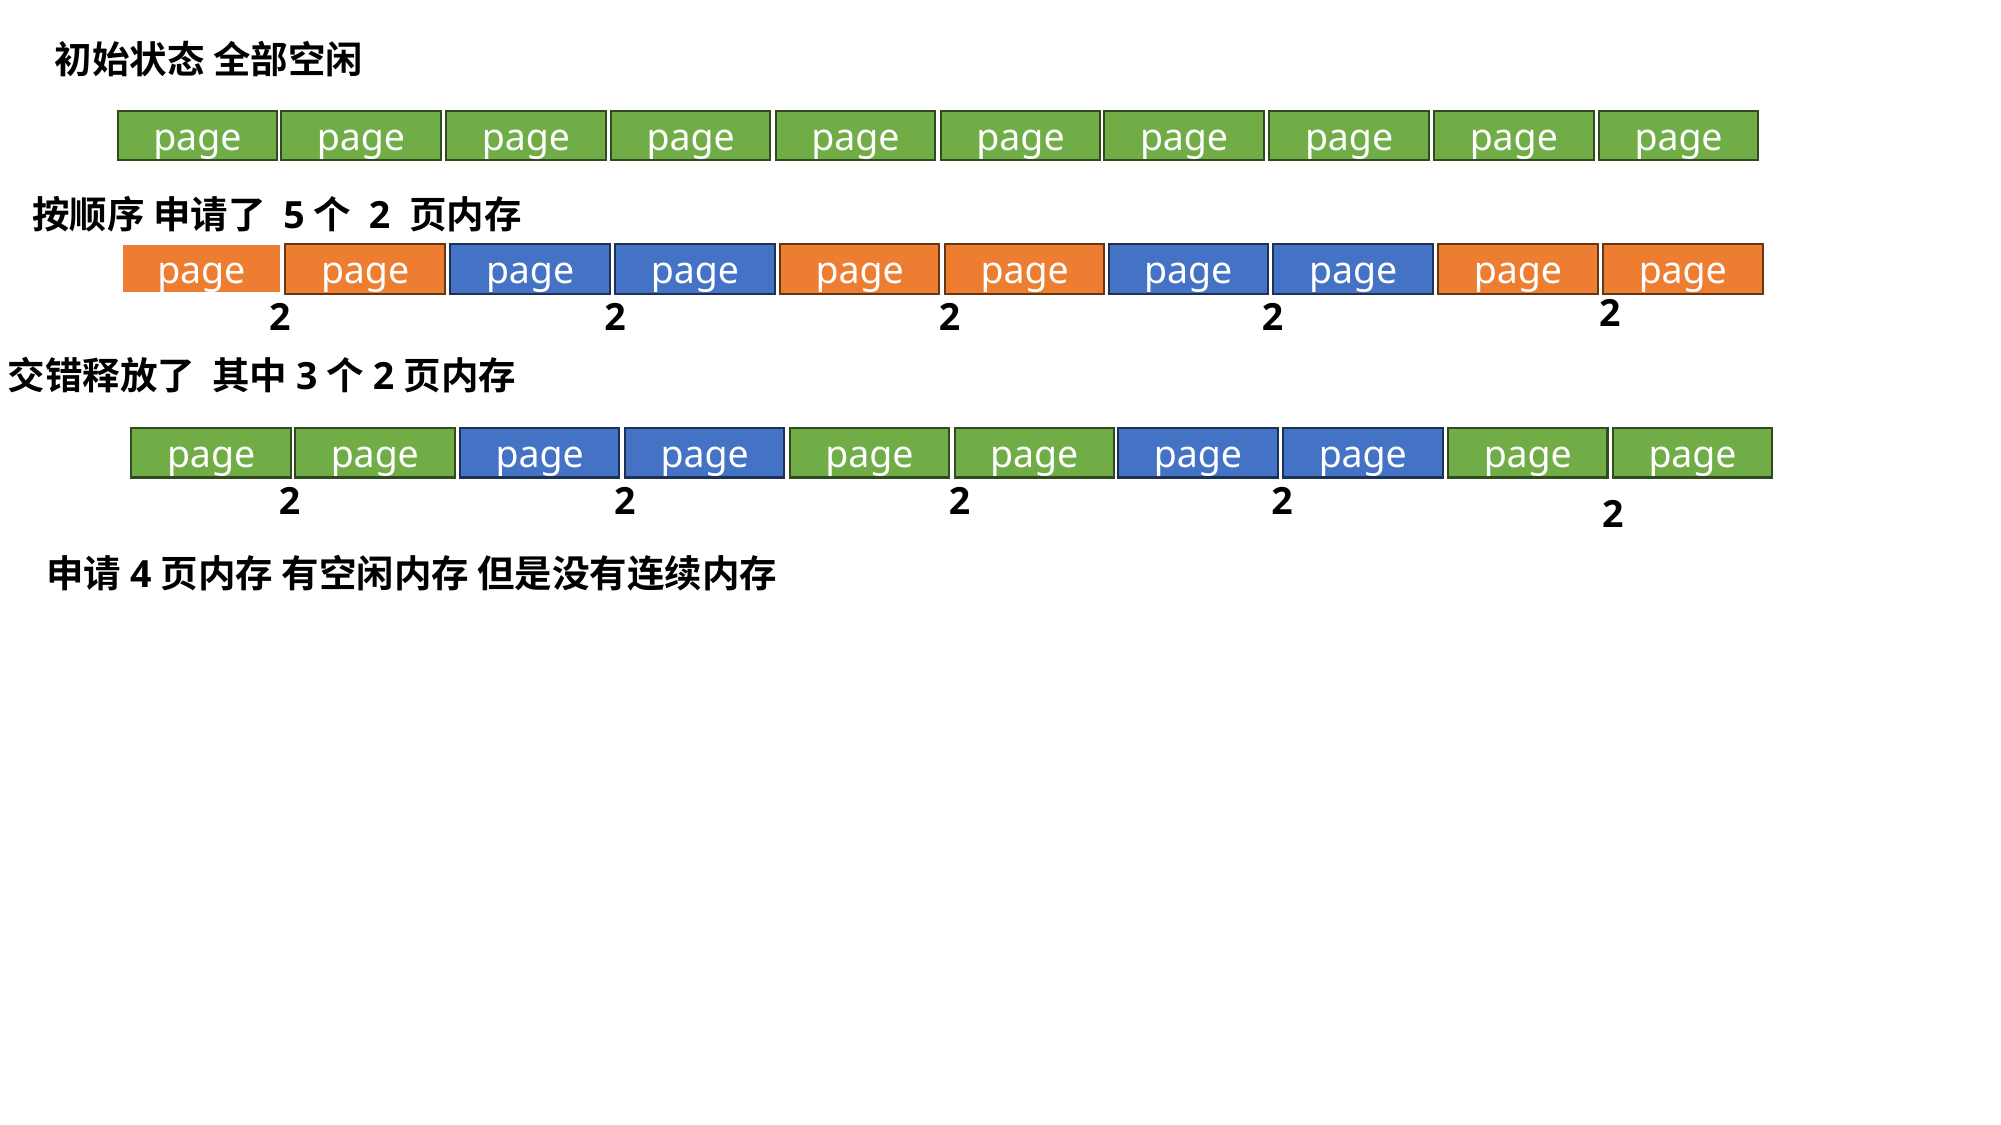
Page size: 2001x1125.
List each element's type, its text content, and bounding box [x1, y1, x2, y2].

text_box page [1433, 110, 1595, 161]
text_box page [775, 110, 936, 161]
text_box 申请4页内存 有空闲内存 但是没有连续内存 [0, 542, 856, 603]
text_box page [459, 427, 620, 479]
text_box 2 [185, 285, 374, 344]
text_box page [294, 427, 456, 479]
text_box page [940, 110, 1101, 161]
text_box 2 [855, 285, 1044, 346]
text_box page [624, 427, 785, 479]
text_box page [1117, 427, 1279, 479]
text_box page [284, 244, 446, 295]
text_box page [445, 110, 607, 161]
text_box page [1272, 243, 1434, 295]
text_box page [954, 427, 1115, 479]
text_box 2 [865, 469, 1054, 530]
text_box page [117, 110, 278, 161]
text_box page [1612, 427, 1773, 479]
text_box page [779, 243, 940, 295]
text_box page [1437, 243, 1599, 295]
text_box 初始状态 全部空闲 [0, 28, 426, 89]
text_box page [280, 110, 442, 161]
text_box page [120, 244, 283, 295]
text_box 2 [1178, 285, 1367, 346]
text_box page [130, 427, 292, 479]
text_box page [1598, 110, 1759, 161]
text_box page [1602, 243, 1764, 295]
text_box 2 [195, 469, 384, 530]
text_box 2 [530, 469, 719, 530]
text_box page [1108, 243, 1269, 295]
text_box page [610, 110, 771, 161]
text_box 2 [521, 285, 710, 346]
text_box page [1103, 110, 1265, 161]
text_box page [1447, 427, 1609, 479]
text_box 2 [1188, 469, 1377, 530]
text_box page [1268, 110, 1430, 161]
text_box page [449, 243, 611, 295]
text_box page [1282, 427, 1444, 479]
text_box 2 [1518, 482, 1707, 543]
text_box page [789, 427, 950, 479]
text_box 2 [1515, 282, 1704, 342]
text_box page [614, 243, 776, 295]
text_box 按顺序 申请了 5个 2 页内存 [0, 183, 578, 244]
text_box page [944, 243, 1105, 295]
text_box 交错释放了 其中3个2页内存 [0, 344, 563, 405]
